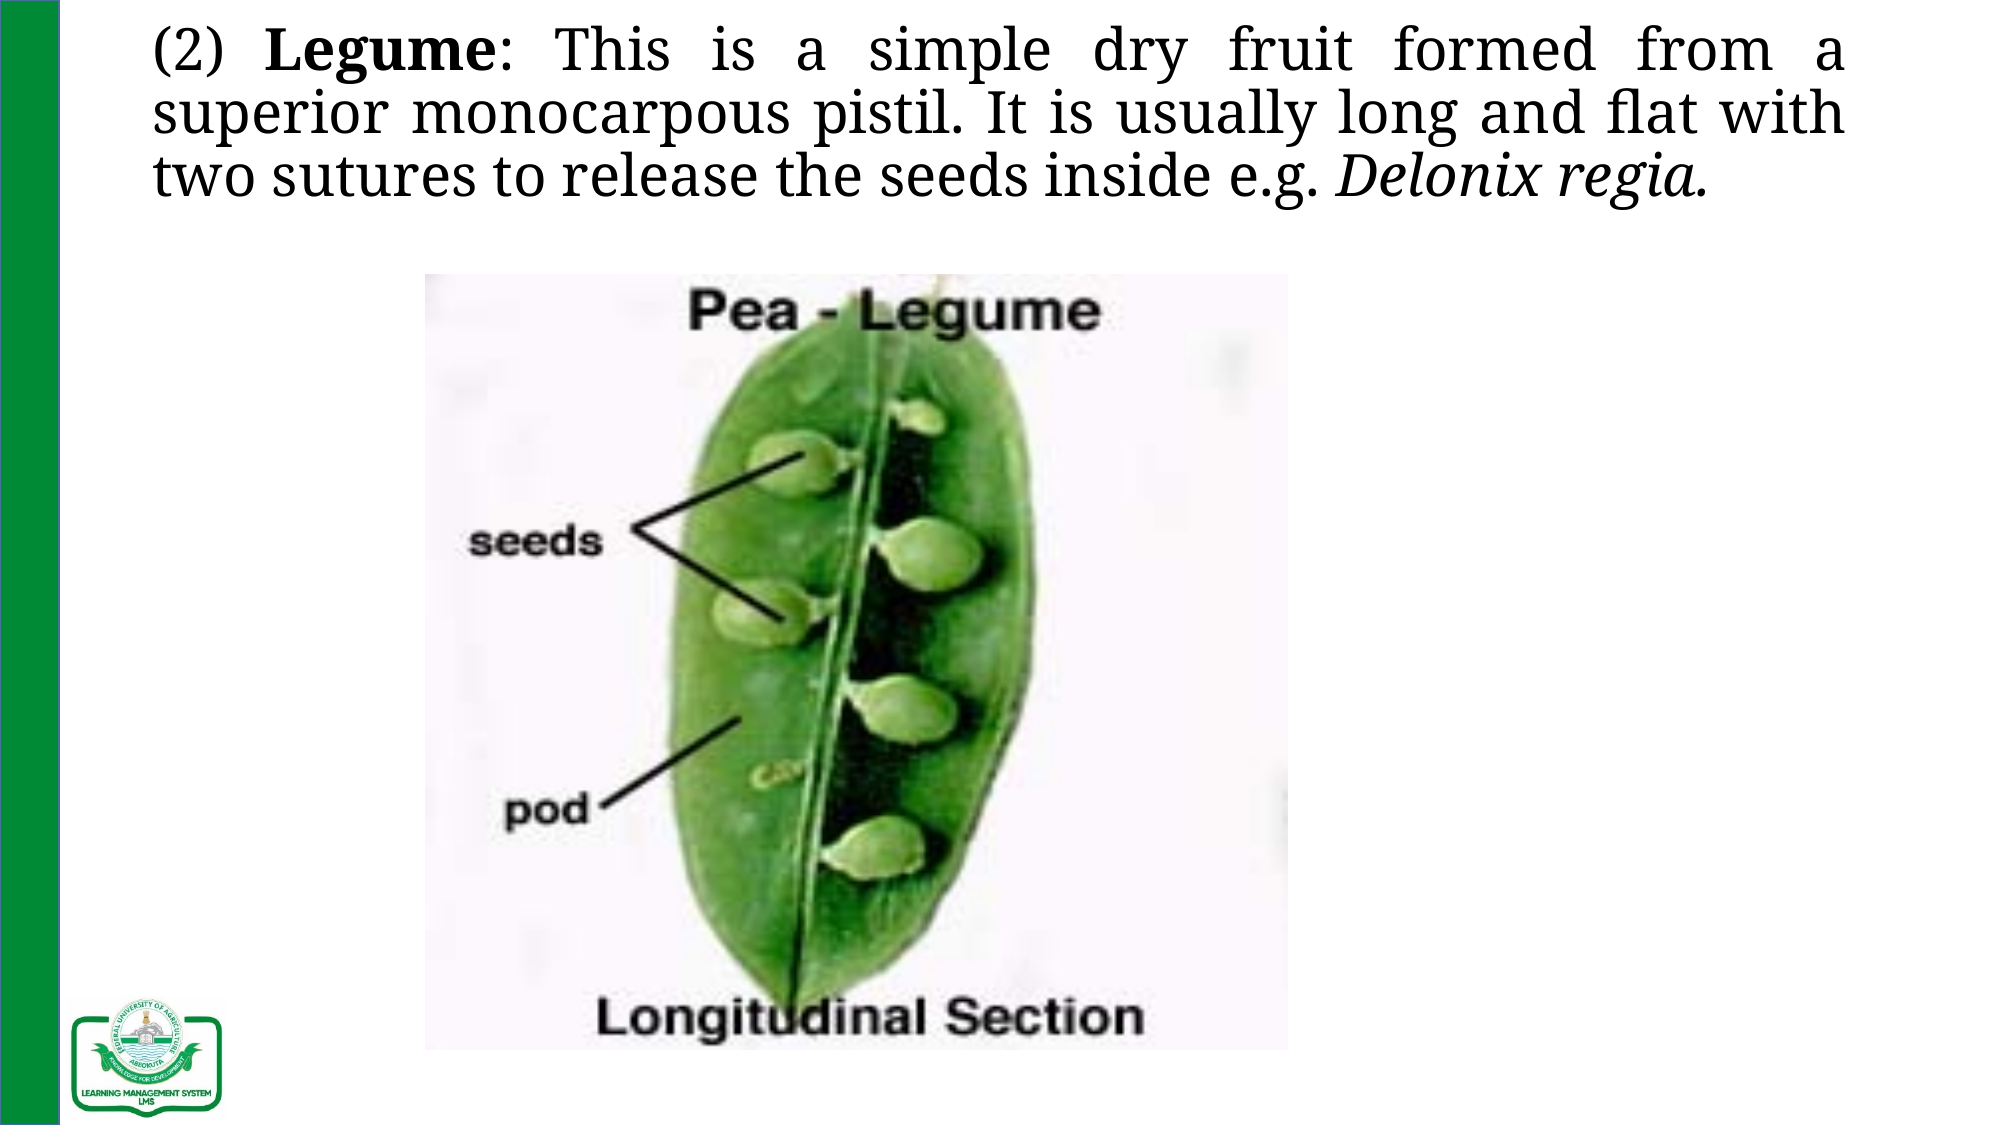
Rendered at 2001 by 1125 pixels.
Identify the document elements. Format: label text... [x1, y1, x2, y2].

picture [66, 996, 226, 1120]
list (2) Legume: This is a simple dry fruit formed from a superior monocarpous pistil. It is usually long and flat with two sutures to release the seeds inside e.g. Delonix regia. [137, 12, 1863, 833]
picture [424, 274, 1288, 1051]
